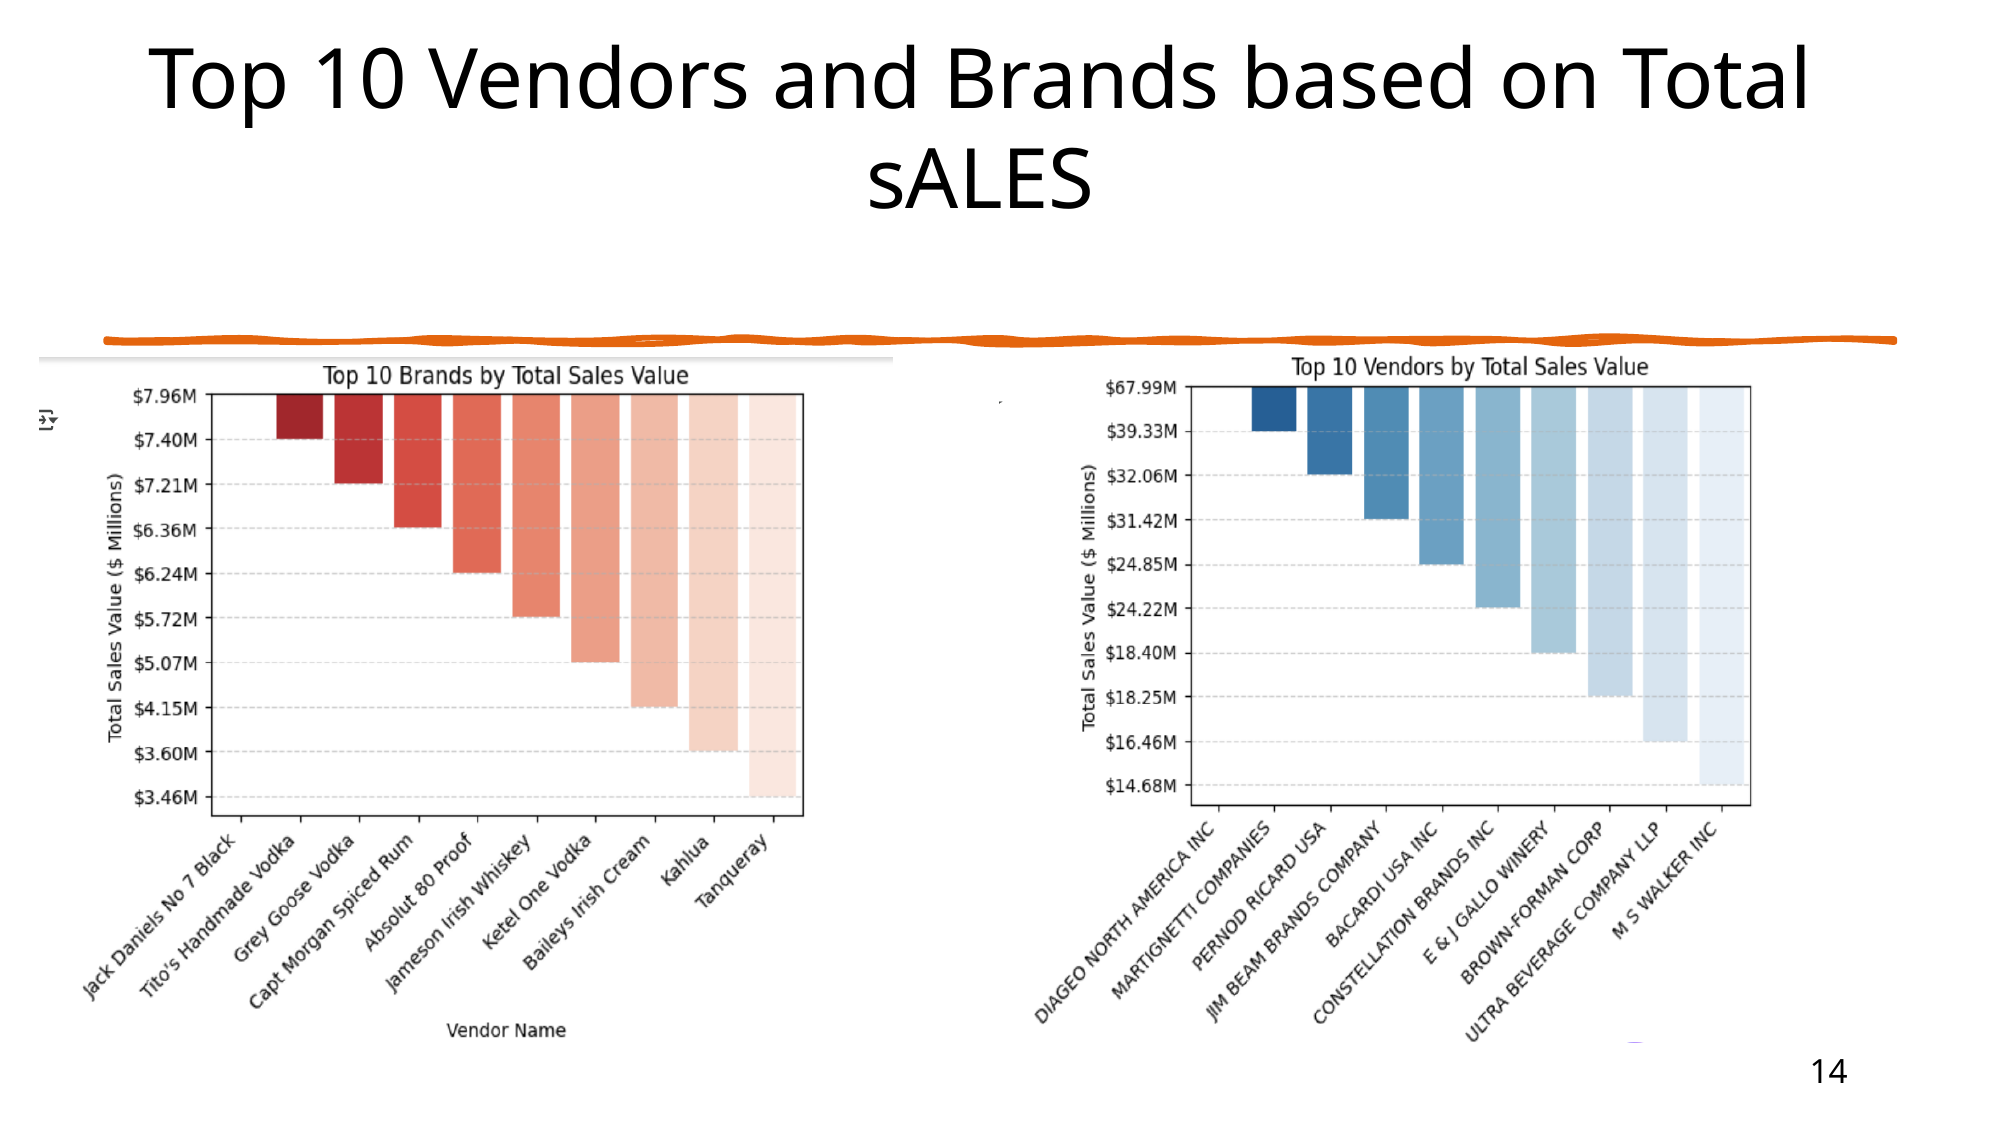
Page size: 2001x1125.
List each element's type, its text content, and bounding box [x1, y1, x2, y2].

slide_number 14 [1412, 1042, 1863, 1103]
title Top 10 Vendors and Brands based on Total sALES [117, 16, 1843, 235]
picture [39, 354, 893, 1055]
picture [999, 354, 1820, 1043]
